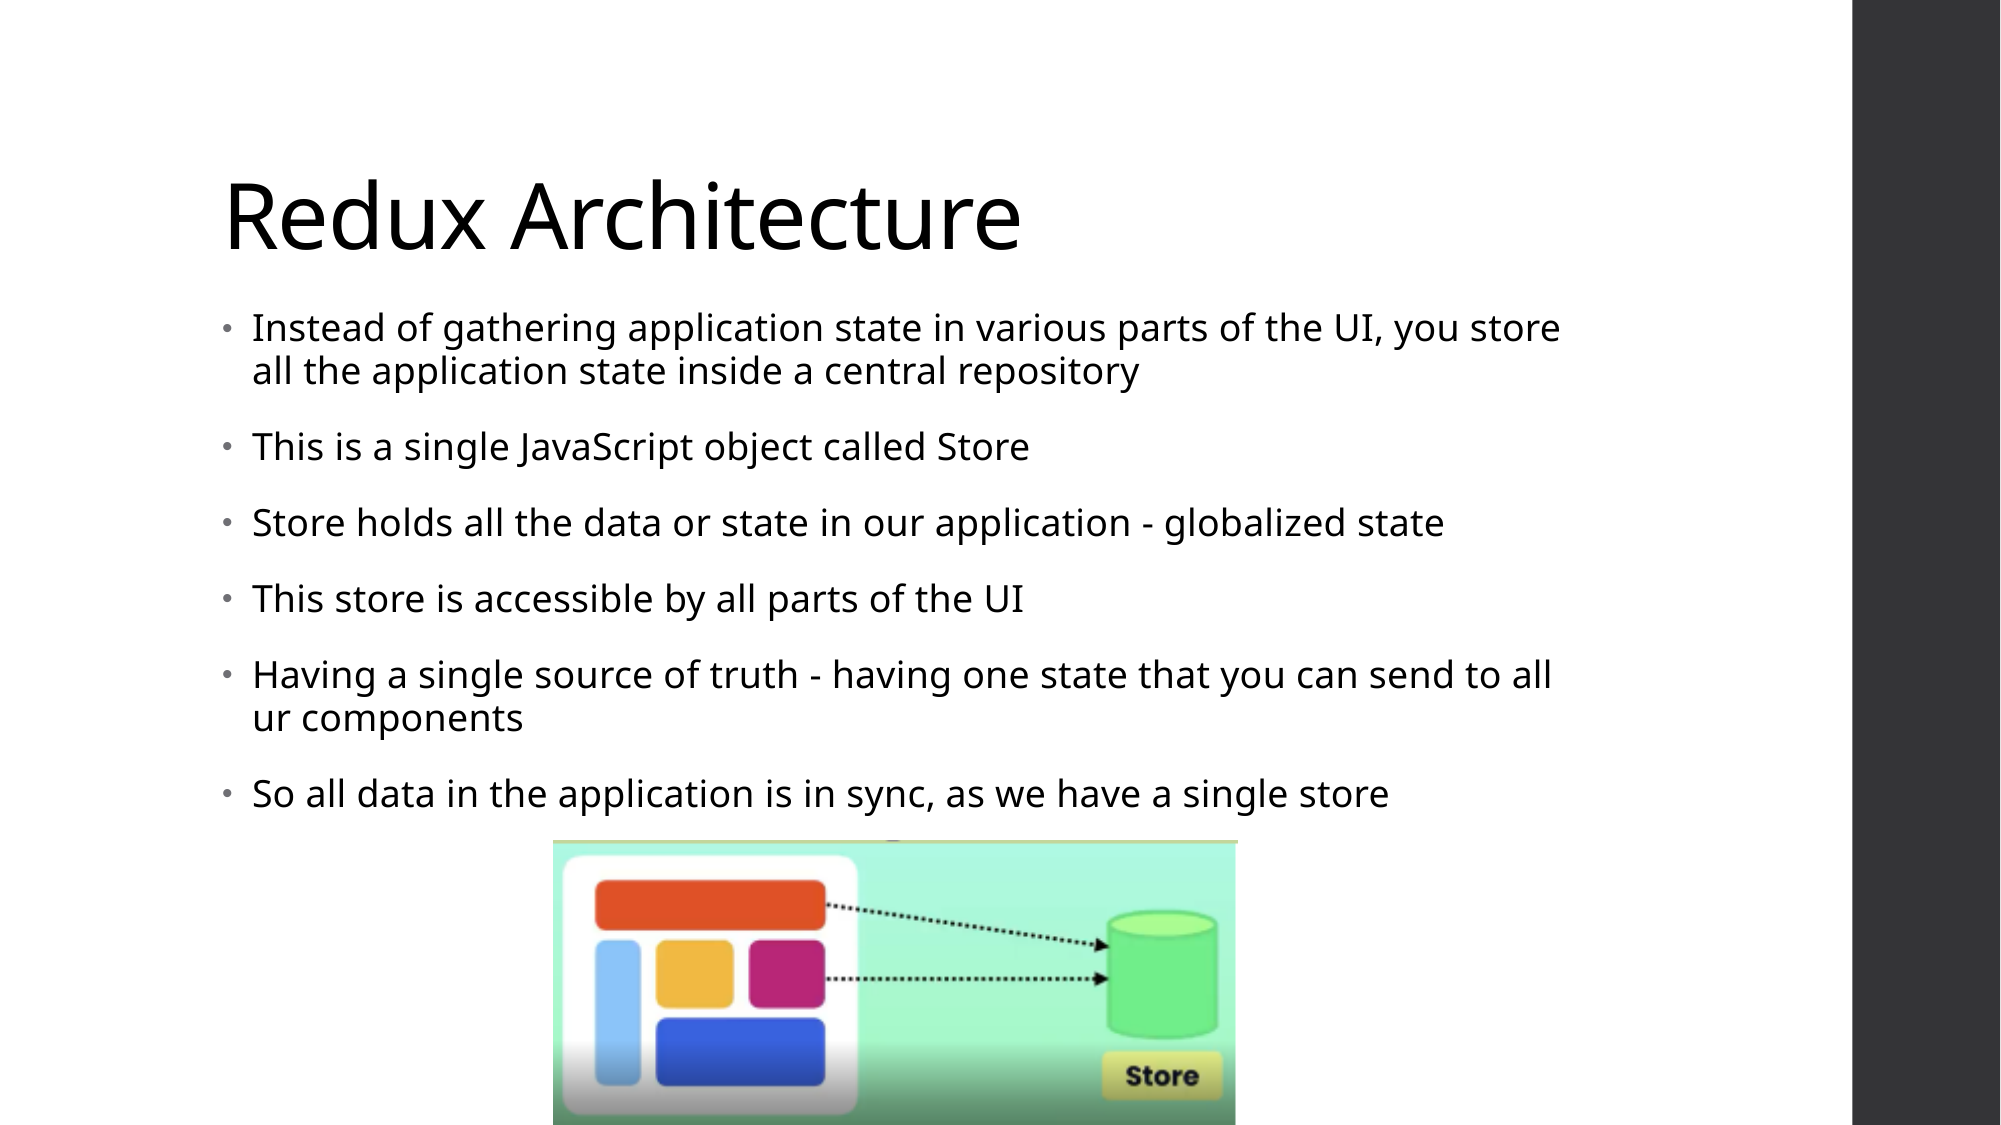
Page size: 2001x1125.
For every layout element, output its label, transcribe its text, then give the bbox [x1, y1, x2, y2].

title Redux Architecture [206, 60, 1797, 278]
picture [553, 840, 1239, 1125]
list Instead of gathering application state in various parts of the UI, you store all the application state inside a central repository This is a single JavaScript object called Store Store holds all the data or state in our application - globalized state This store is accessible by all parts of the UI Having a single source of truth - having one state that you can send to all ur components So all data in the application is in sync, as we have a single store [206, 299, 1617, 1014]
